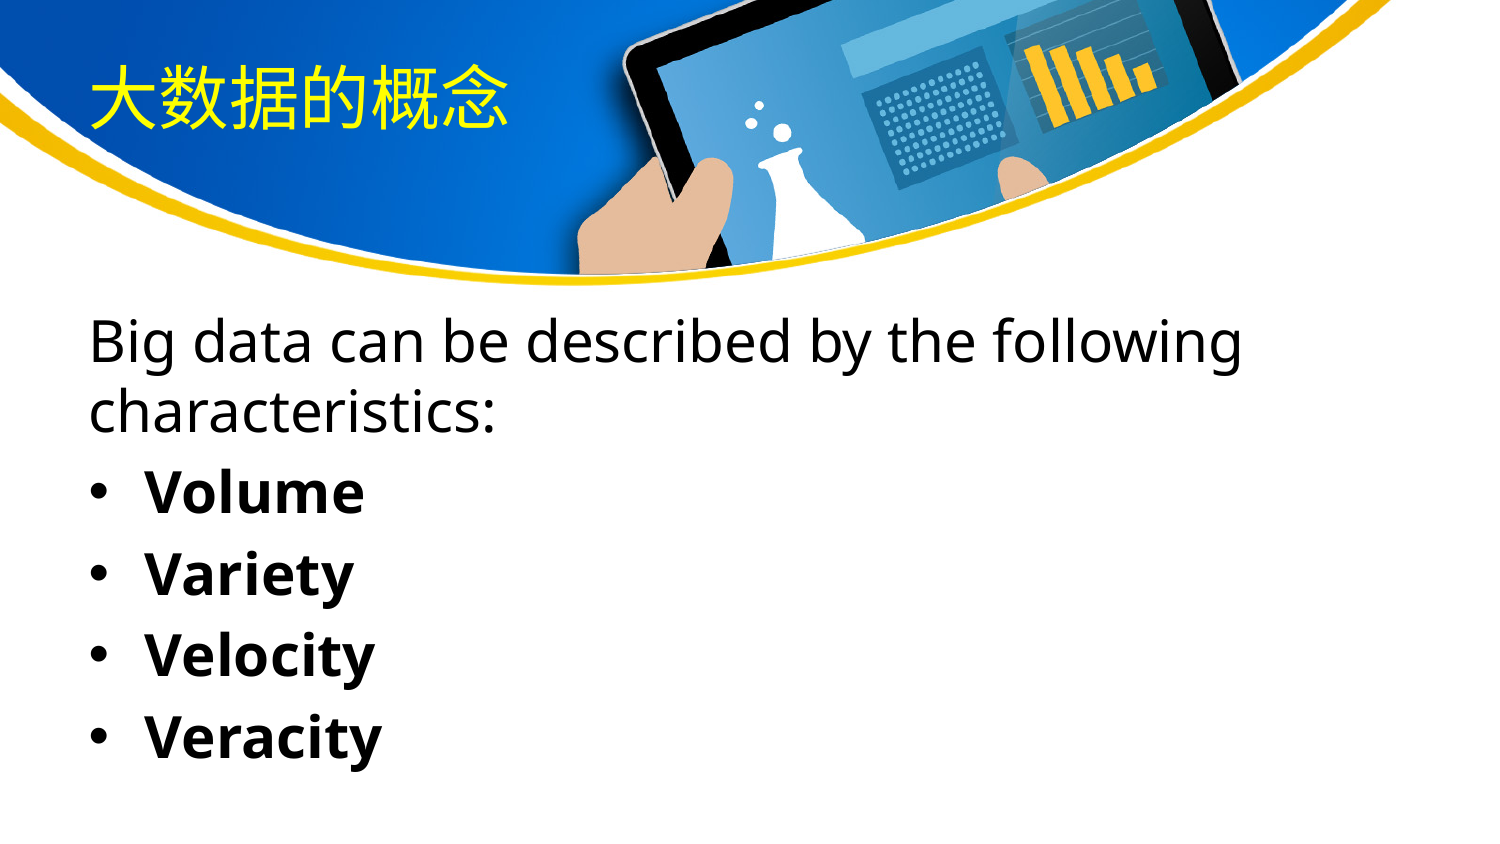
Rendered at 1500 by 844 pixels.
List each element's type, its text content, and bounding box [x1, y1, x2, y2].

title 大数据的概念 [73, 46, 1427, 147]
list Big data can be described by the following characteristics: Volume Variety Velocity Veracity [73, 296, 1427, 823]
picture [0, 0, 1500, 844]
